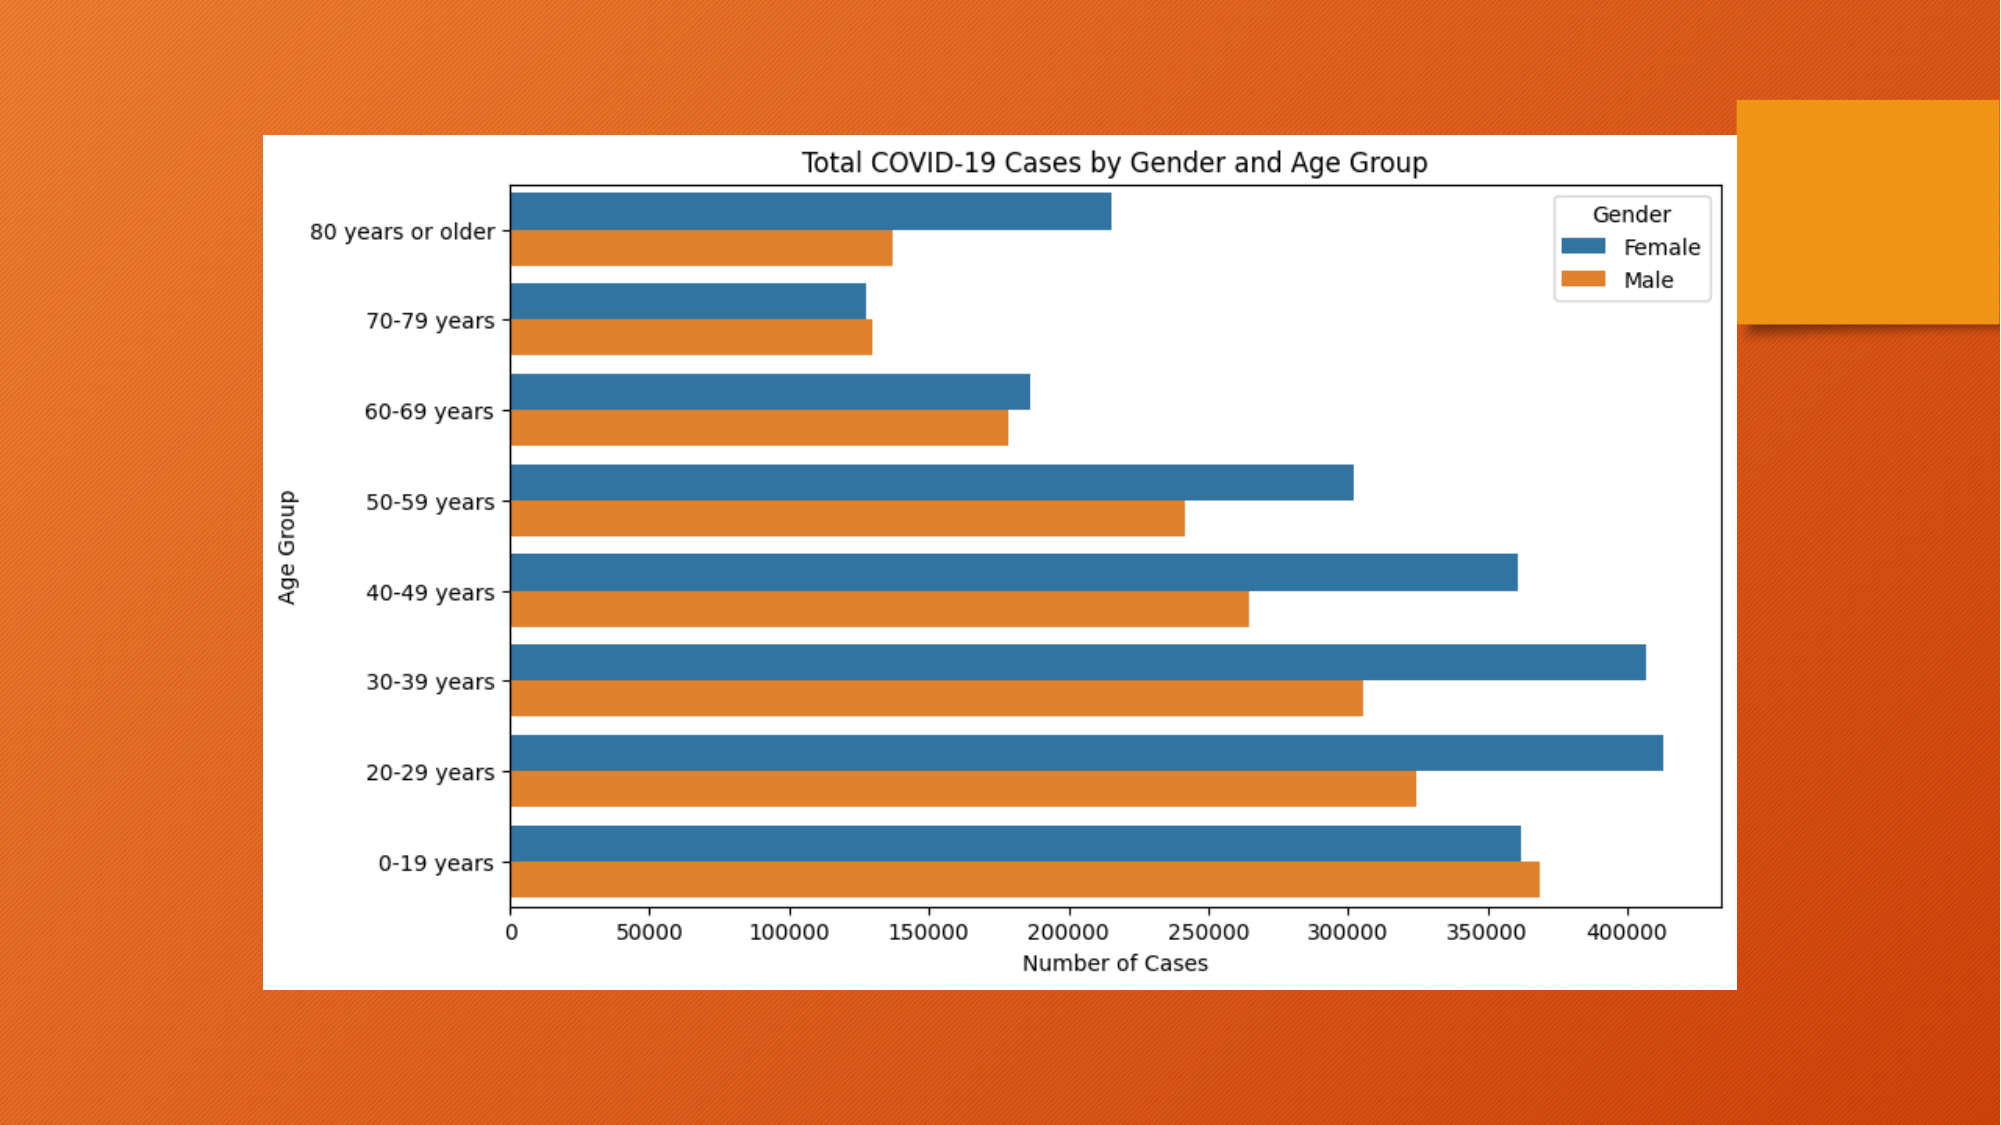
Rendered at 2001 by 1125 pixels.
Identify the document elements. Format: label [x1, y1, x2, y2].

picture [262, 134, 2000, 991]
